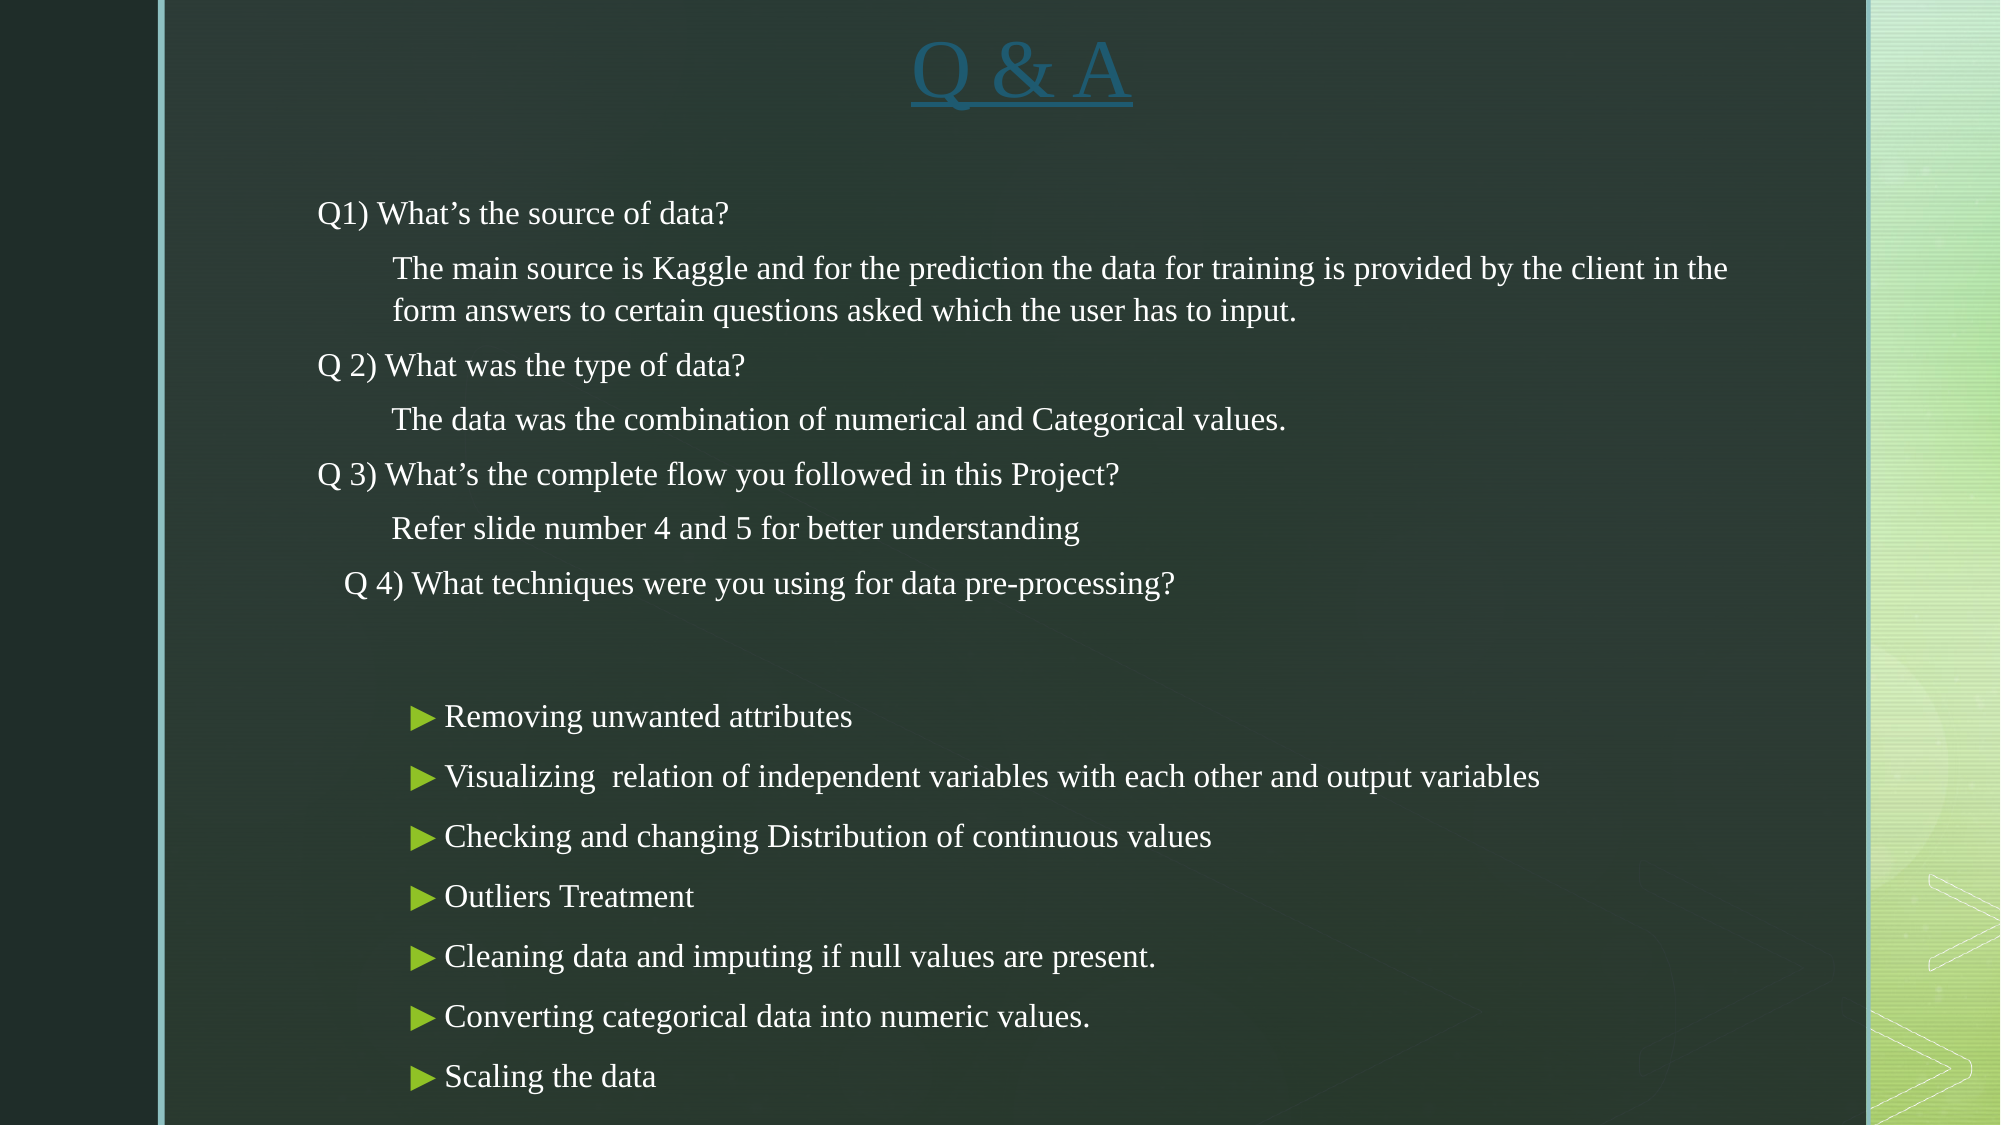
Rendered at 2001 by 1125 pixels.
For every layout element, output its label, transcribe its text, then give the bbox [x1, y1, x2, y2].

text_box Q & A Q1) What’s the source of data? The main source is Kaggle and for the prediction the data for training is provided by the client in the form answers to certain questions asked which the user has to input. Q 2) What was the type of data? The data was the combination of numerical and Categorical values. Q 3) What’s the complete flow you followed in this Project? Refer slide number 4 and 5 for better understanding Q 4) What techniques were you using for data pre-processing? ▶ Removing unwanted attributes ▶ Visualizing relation of independent variables with each other and output variables ▶ Checking and changing Distribution of continuous values ▶ Outliers Treatment ▶ Cleaning data and imputing if null values are present. ▶ Converting categorical data into numeric values. ▶ Scaling the data [269, 0, 1775, 1125]
picture [1871, 0, 2001, 1125]
